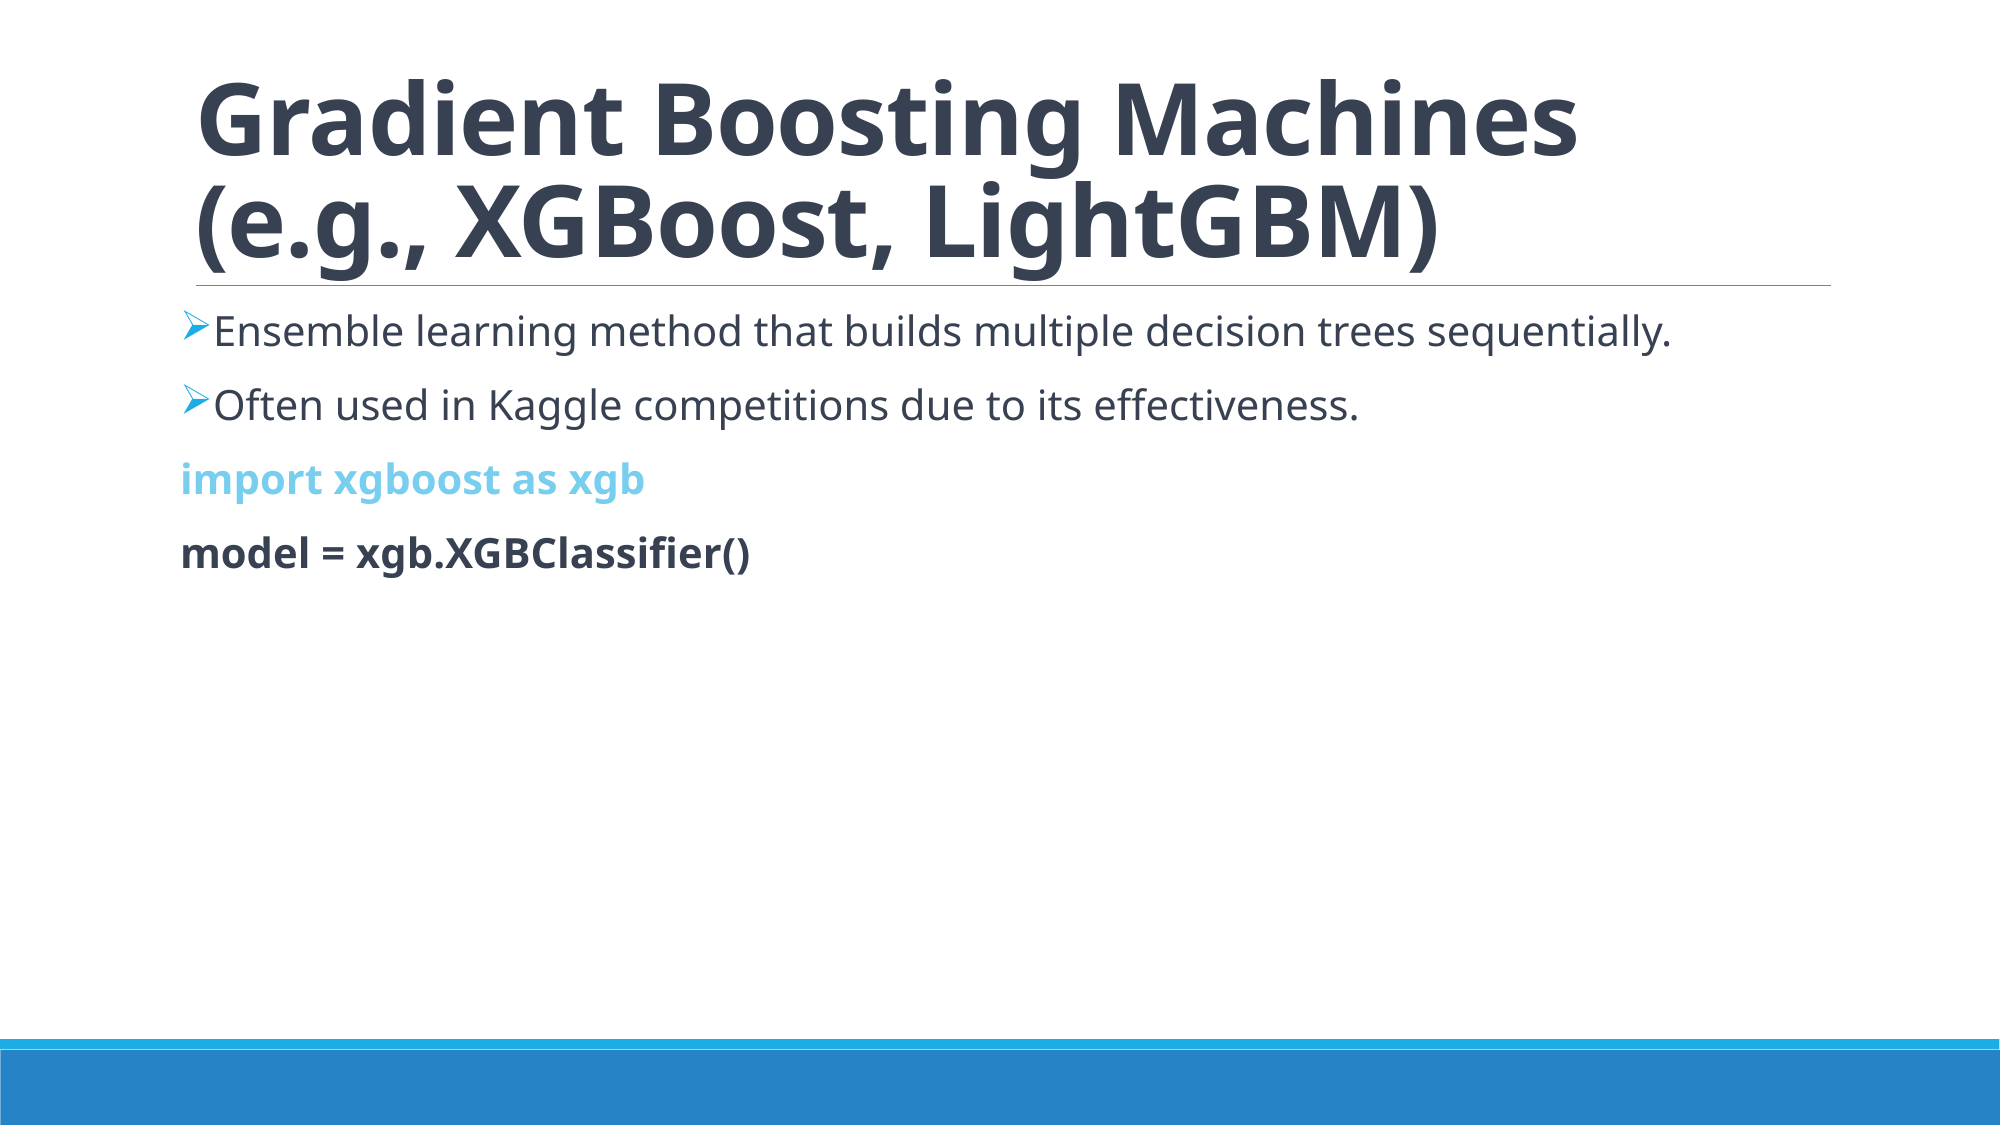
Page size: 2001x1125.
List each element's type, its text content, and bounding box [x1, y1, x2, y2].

list Ensemble learning method that builds multiple decision trees sequentially. Often used in Kaggle competitions due to its effectiveness. import xgboost as xgb model = xgb.XGBClassifier() [180, 302, 1830, 963]
title Gradient Boosting Machines (e.g., XGBoost, LightGBM) [180, 47, 1830, 285]
